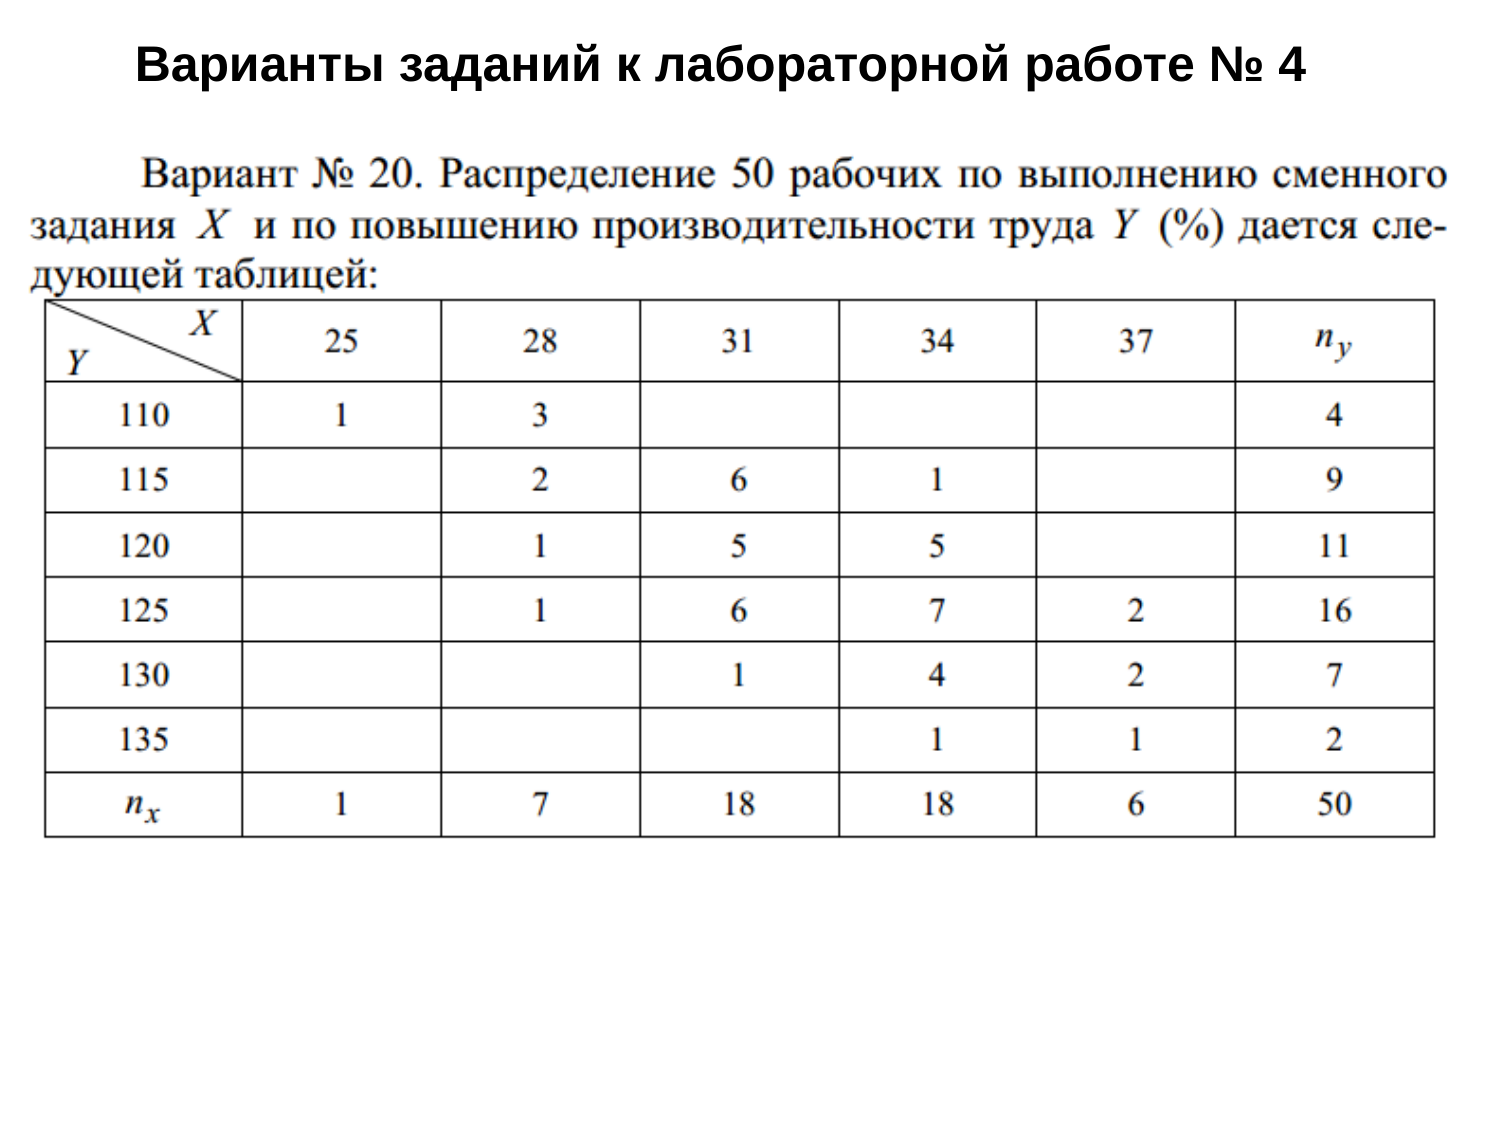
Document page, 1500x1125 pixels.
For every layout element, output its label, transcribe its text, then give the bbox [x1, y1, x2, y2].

picture [19, 141, 1466, 861]
text_box Варианты заданий к лабораторной работе № 4 [120, 23, 1322, 99]
